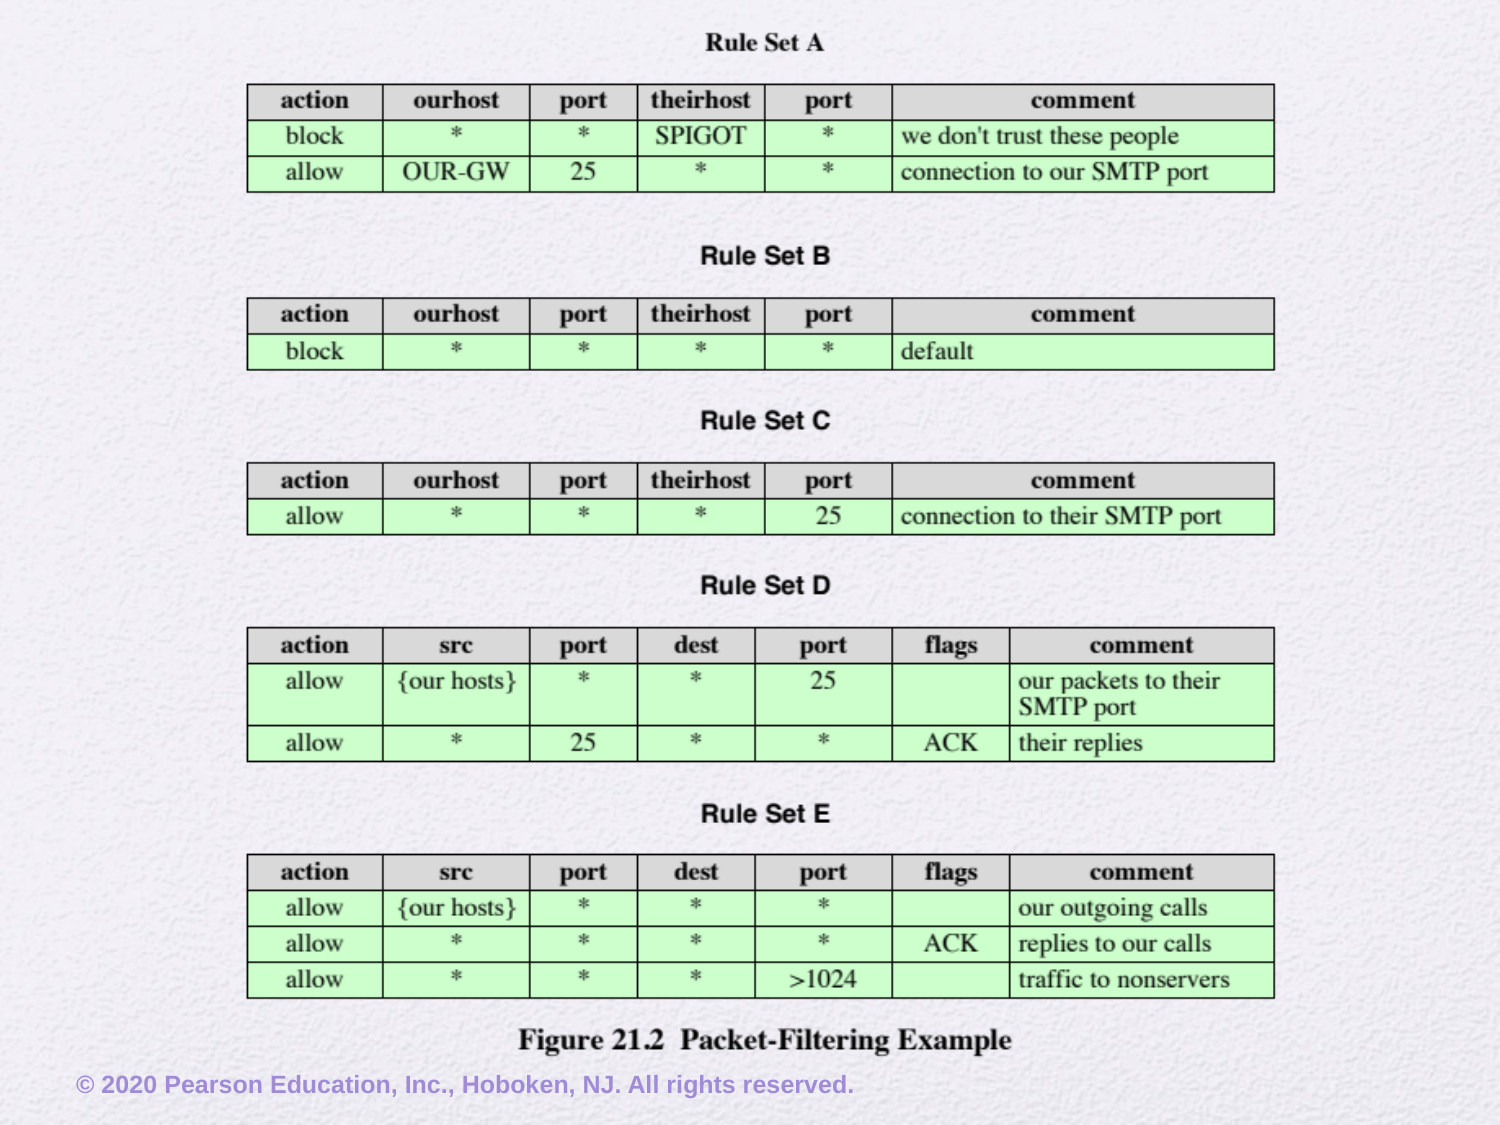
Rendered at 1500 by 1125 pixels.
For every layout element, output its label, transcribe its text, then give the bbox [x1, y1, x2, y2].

footer © 2020 Pearson Education, Inc., Hoboken, NJ. All rights reserved. [60, 1042, 1010, 1125]
picture [0, 0, 1500, 1125]
